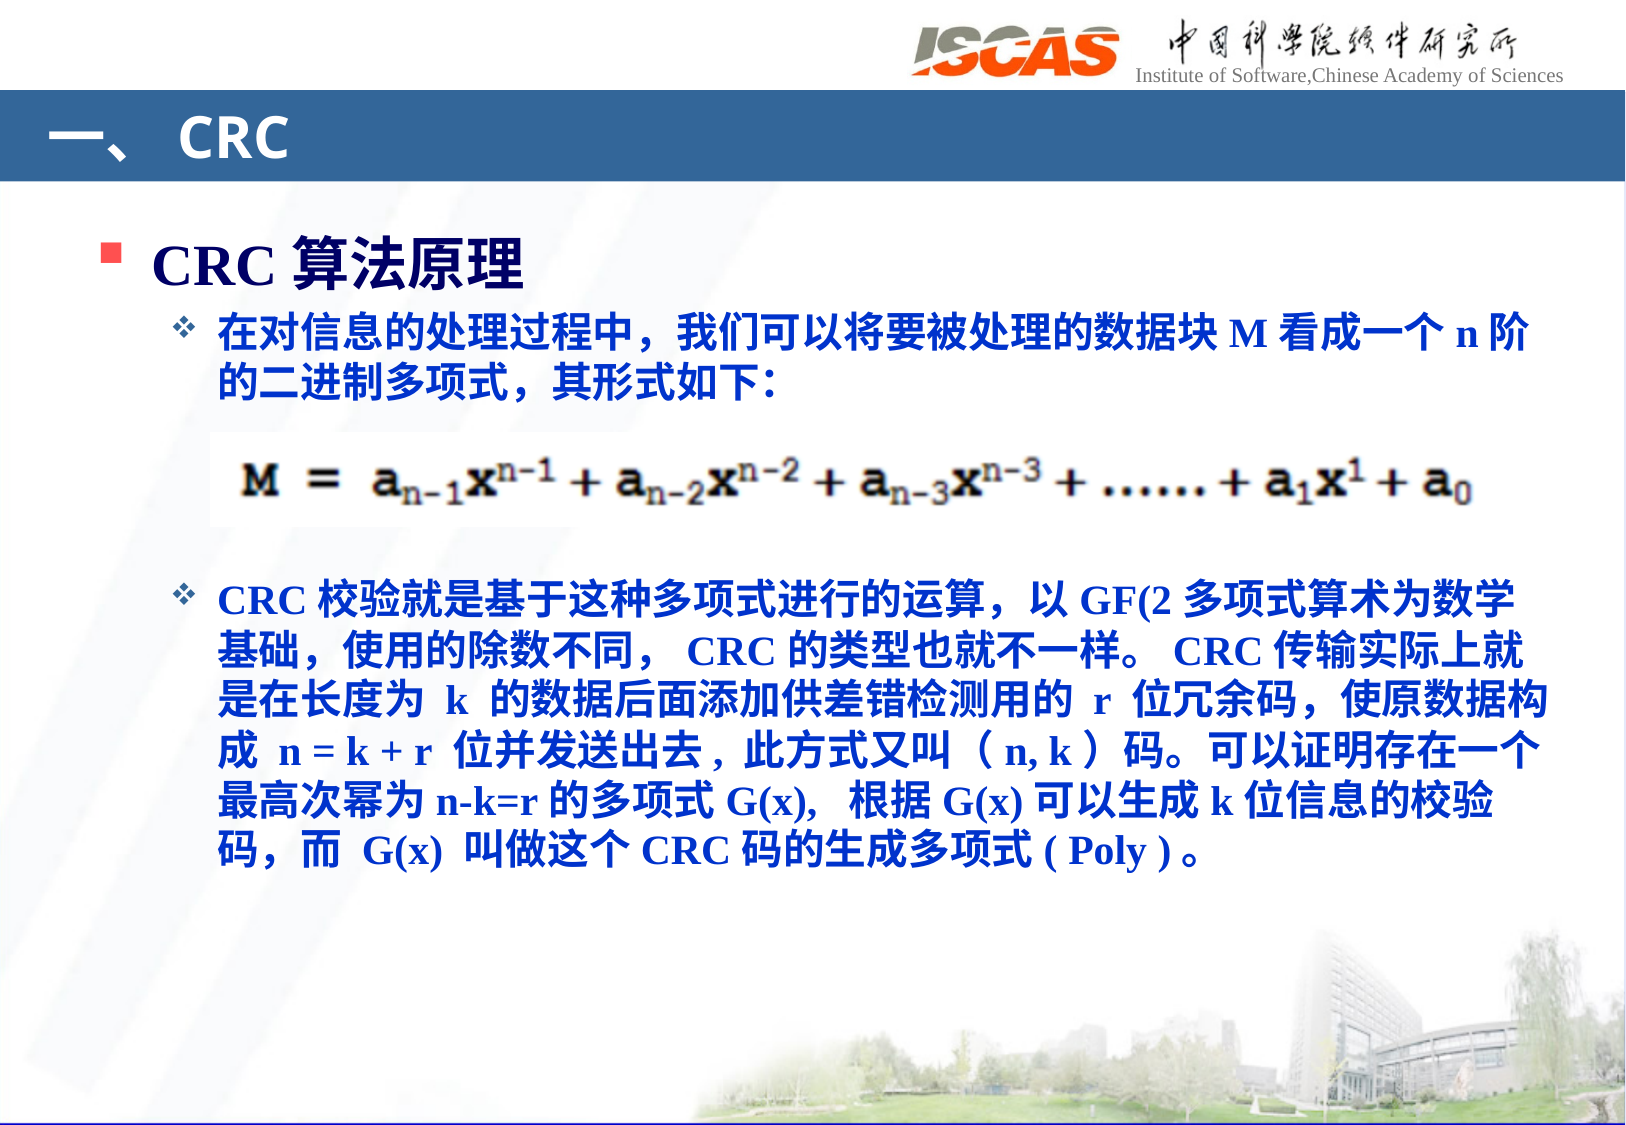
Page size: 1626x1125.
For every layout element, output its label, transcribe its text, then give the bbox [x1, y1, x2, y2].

list CRC算法原理 在对信息的处理过程中，我们可以将要被处理的数据块M看成一个n阶的二进制多项式，其形式如下： CRC校验就是基于这种多项式进行的运算，以GF(2多项式算术为数学基础，使用的除数不同，CRC的类型也就不一样。CRC传输实际上就是在长度为 k 的数据后面添加供差错检测用的 r 位冗余码，使原数据构成 n = k + r 位并发送出去, 此方式又叫（n, k）码。可以证明存在一个最高次幂为n-k=r的多项式G(x), 根据G(x)可以生成k位信息的校验码，而 G(x) 叫做这个CRC码的生成多项式( Poly )。 [79, 219, 1569, 1036]
picture [1166, 15, 1519, 71]
picture [0, 92, 1626, 1125]
title 一、CRC [0, 89, 1625, 182]
picture [907, 18, 1132, 87]
